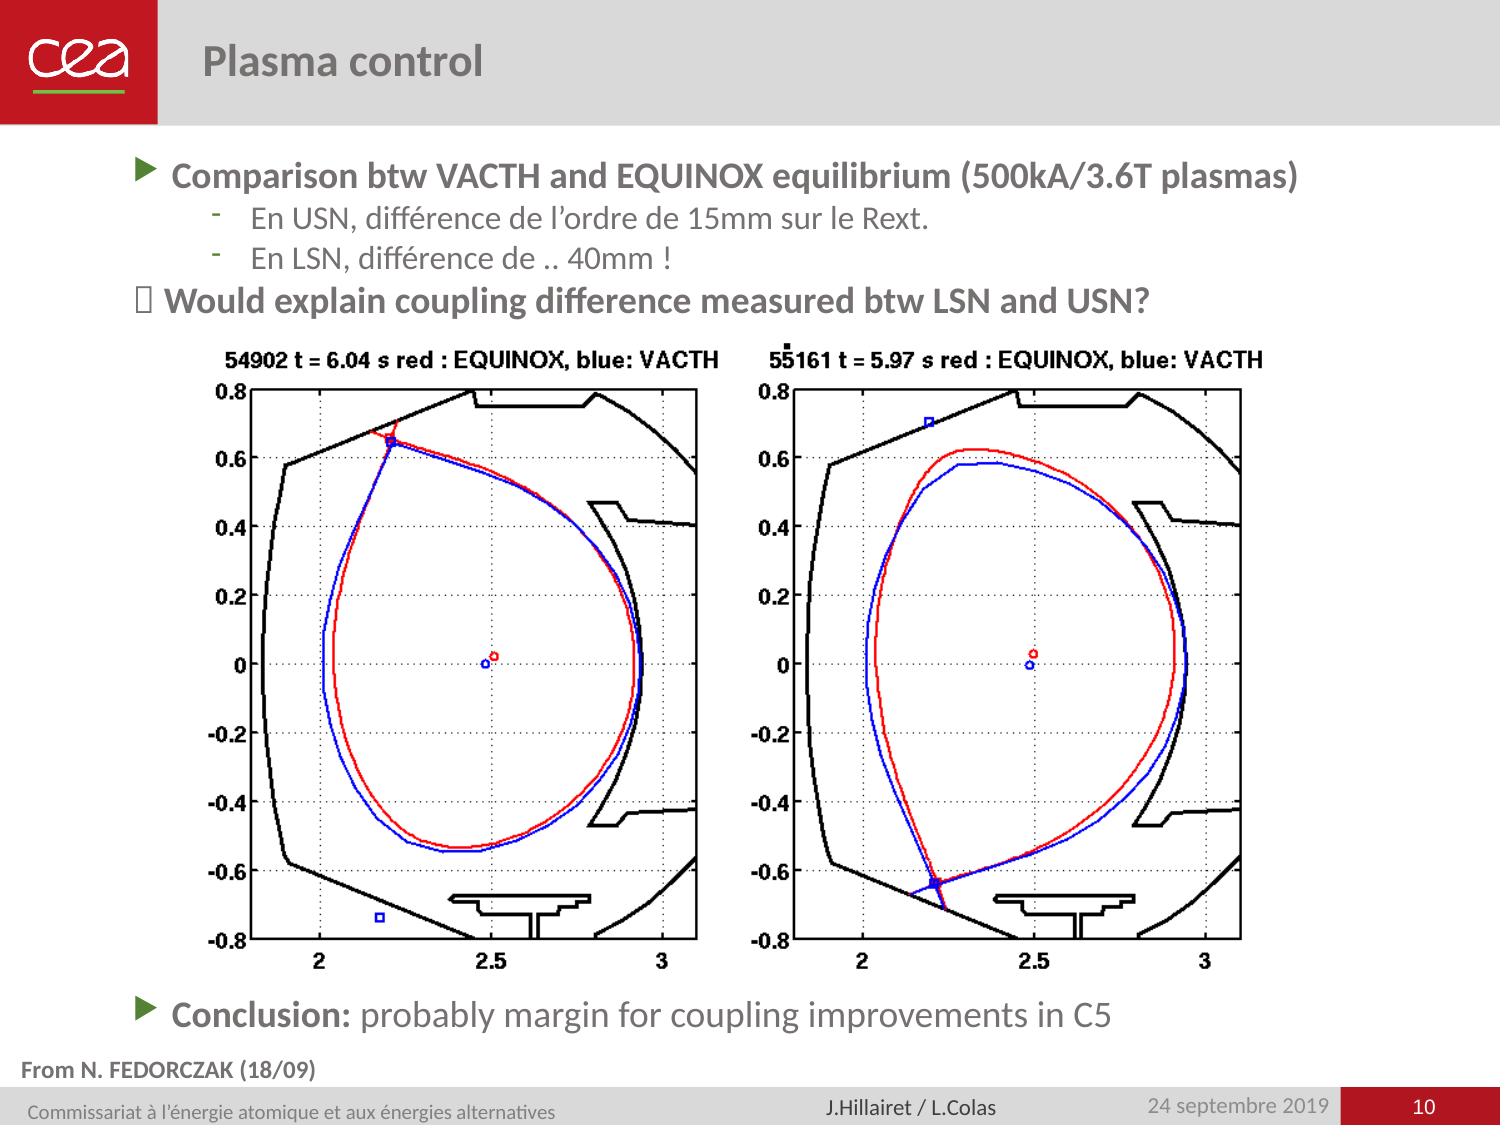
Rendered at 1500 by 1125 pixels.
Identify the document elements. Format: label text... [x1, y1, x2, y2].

title Plasma control [181, 32, 903, 95]
picture [27, 36, 129, 94]
list From N. FEDORCZAK (18/09) [0, 1046, 1300, 1095]
list Comparison btw VACTH and EQUINOX equilibrium (500kA/3.6T plasmas) En USN, différence de l’ordre de 15mm sur le Rext. En LSN, différence de .. 40mm !  Would explain coupling difference measured btw LSN and USN? [111, 140, 1406, 334]
text_box Conclusion: probably margin for coupling improvements in C5 [111, 979, 1406, 1045]
slide_number 10 [1372, 1093, 1476, 1119]
picture [191, 342, 1267, 979]
